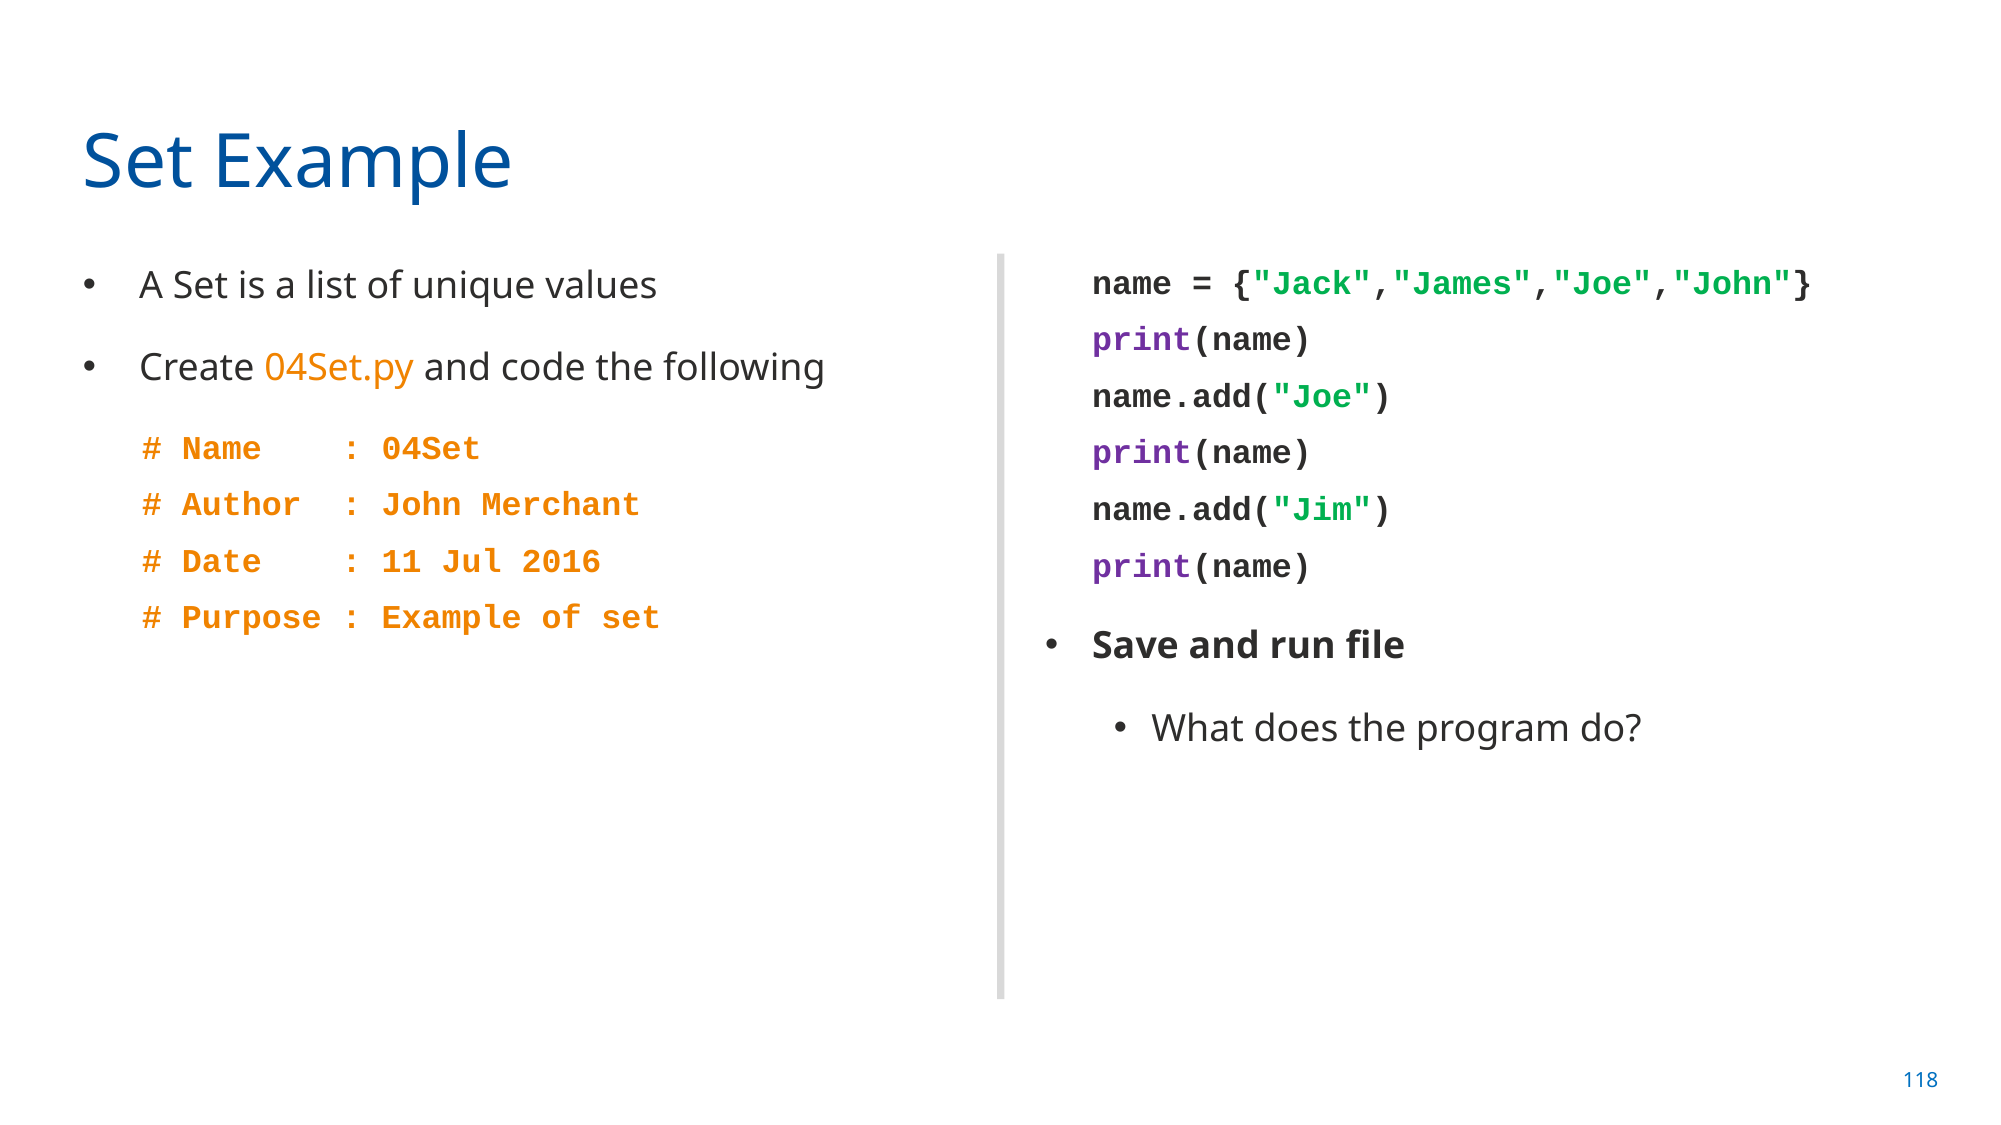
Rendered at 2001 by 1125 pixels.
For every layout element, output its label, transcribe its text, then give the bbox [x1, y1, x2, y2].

title Set Example [67, 20, 1565, 210]
list name = {"Jack","James","Joe","John"} print(name) name.add("Joe") print(name) name.add("Jim") print(name) Save and run file What does the program do? [1018, 253, 1934, 1000]
list A Set is a list of unique values Create 04Set.py and code the following # Name : 04Set # Author : John Merchant # Date : 11 Jul 2016 # Purpose : Example of set [67, 253, 984, 1000]
